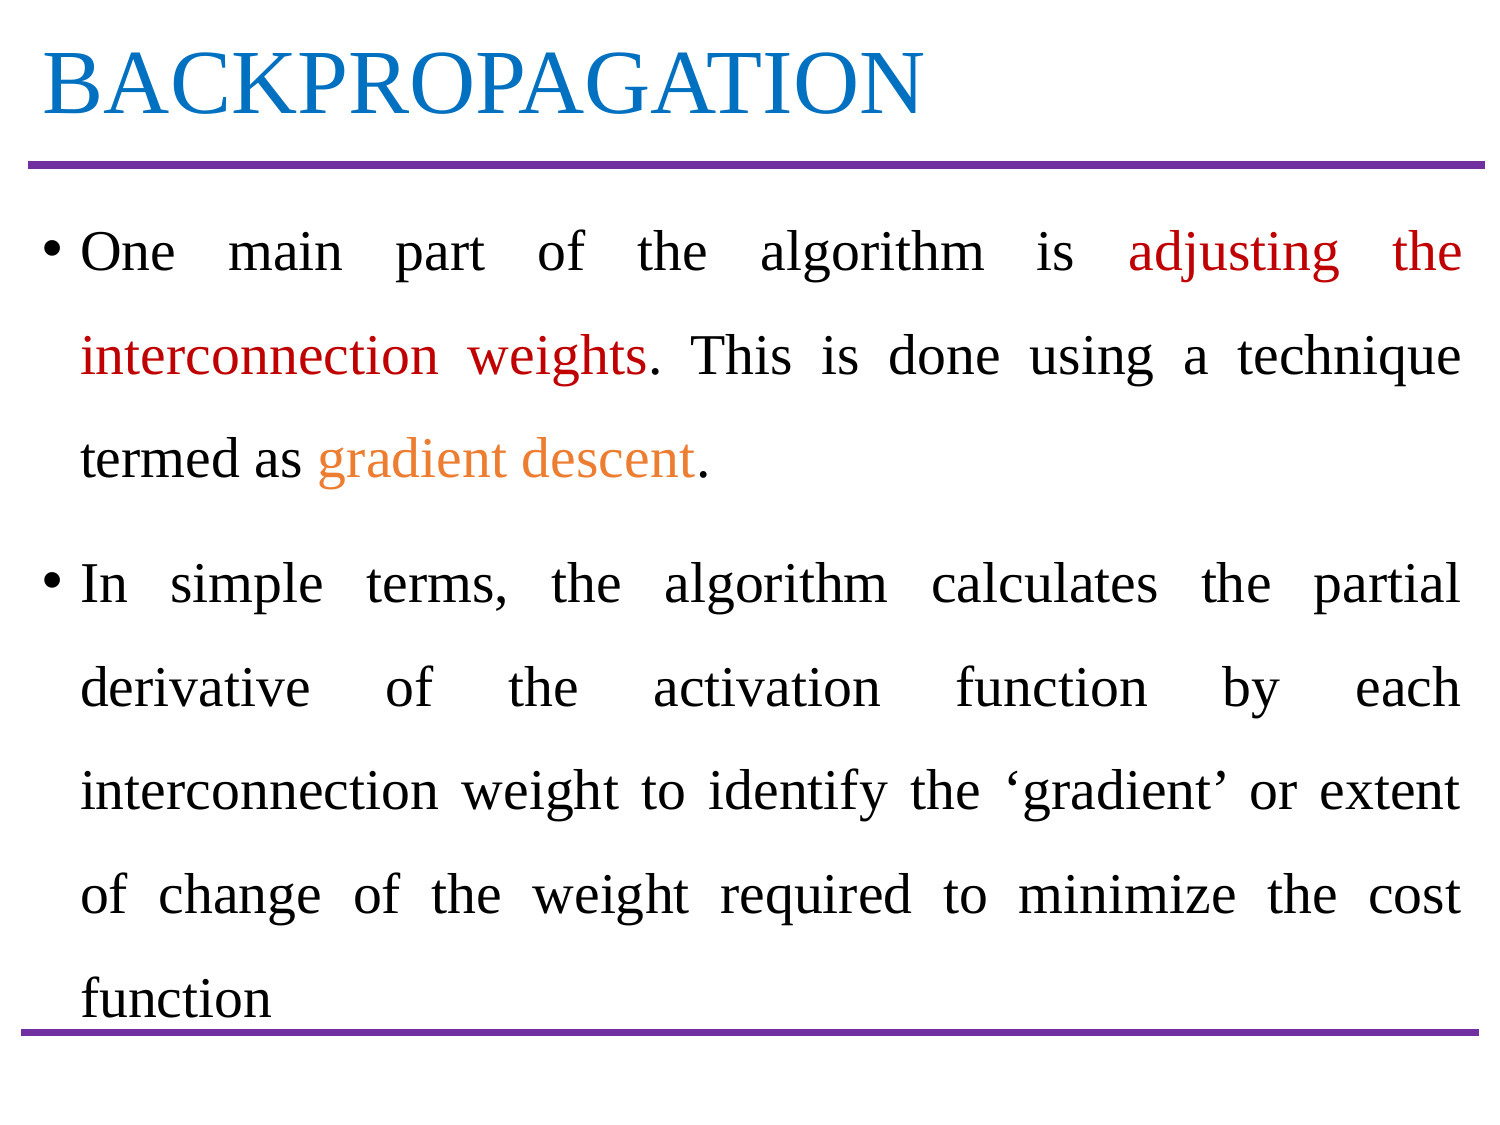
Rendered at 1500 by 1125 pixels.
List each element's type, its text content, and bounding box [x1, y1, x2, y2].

list One main part of the algorithm is adjusting the interconnection weights. This is done using a technique termed as gradient descent. In simple terms, the algorithm calculates the partial derivative of the activation function by each interconnection weight to identify the ‘gradient’ or extent of change of the weight required to minimize the cost function [27, 170, 1479, 1042]
title BACKPROPAGATION [27, 25, 1443, 143]
